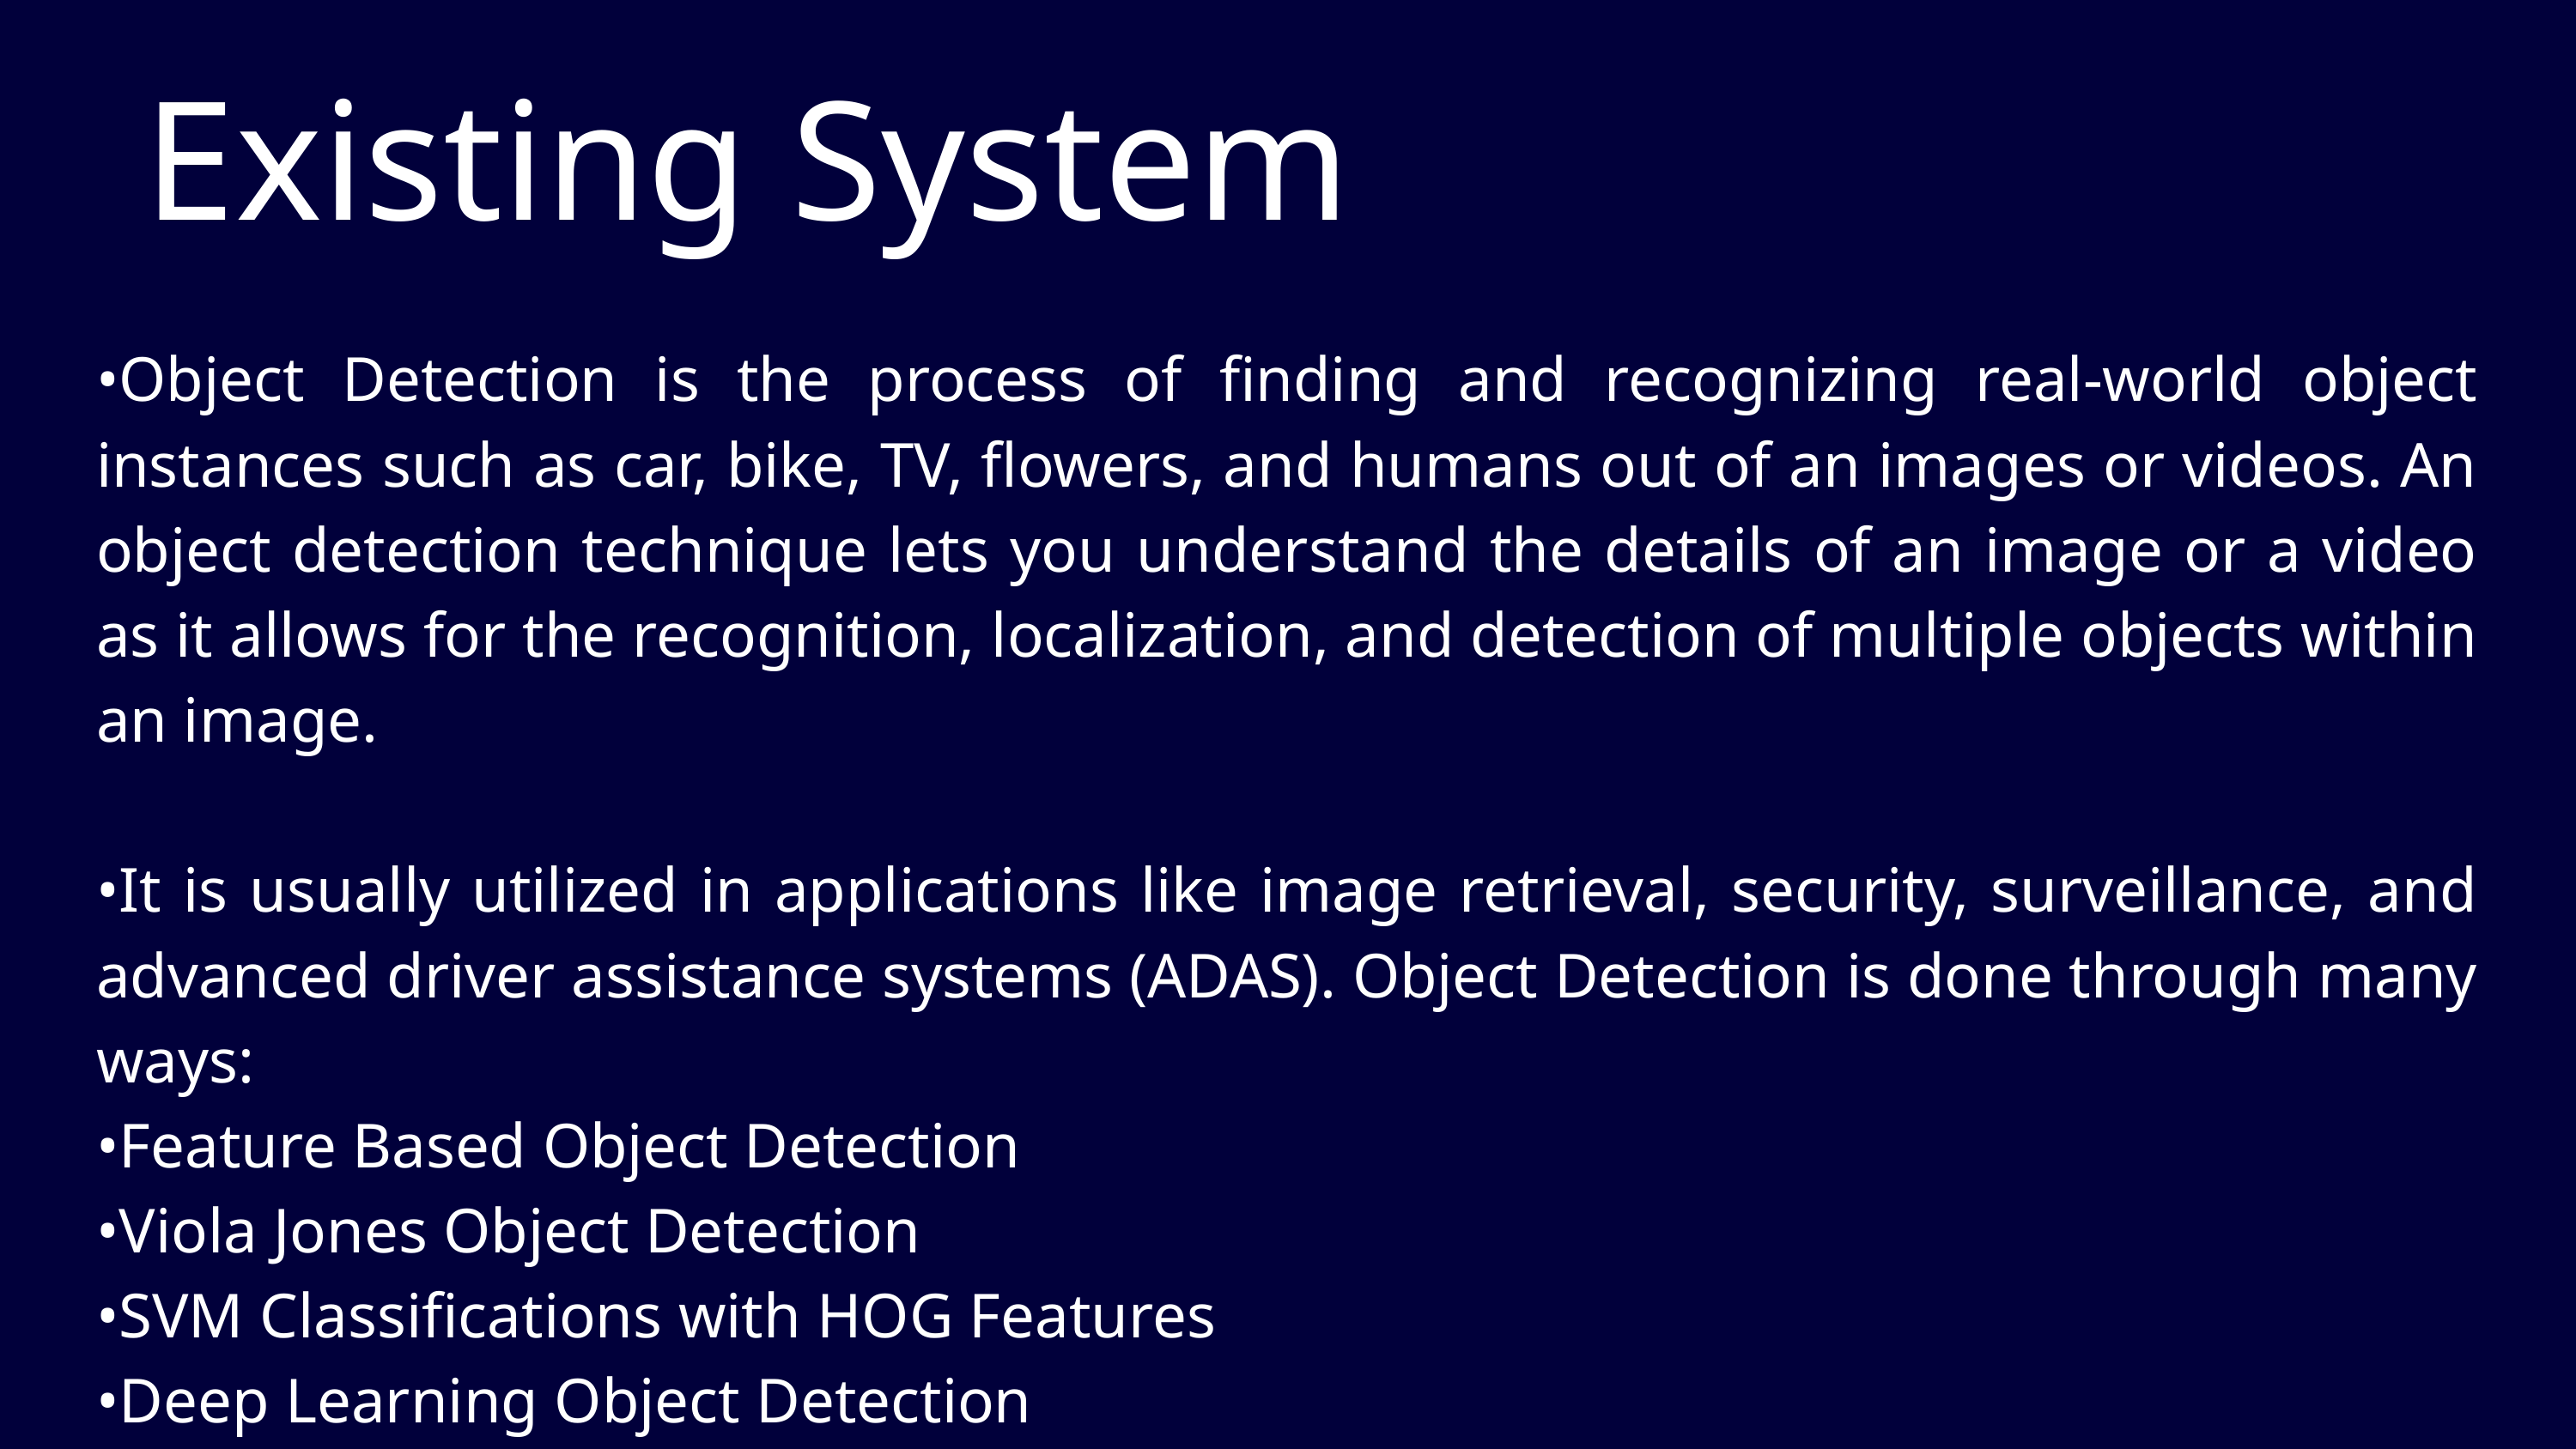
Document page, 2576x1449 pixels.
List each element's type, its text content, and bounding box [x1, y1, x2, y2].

text_box Existing System [117, 22, 1378, 253]
text_box •Object Detection is the process of finding and recognizing real-world object instances such as car, bike, TV, flowers, and humans out of an images or videos. An object detection technique lets you understand the details of an image or a video as it allows for the recognition, localization, and detection of multiple objects within an image. •It is usually utilized in applications like image retrieval, security, surveillance, and advanced driver assistance systems (ADAS). Object Detection is done through many ways: •Feature Based Object Detection •Viola Jones Object Detection •SVM Classifications with HOG Features •Deep Learning Object Detection [96, 328, 2480, 1435]
